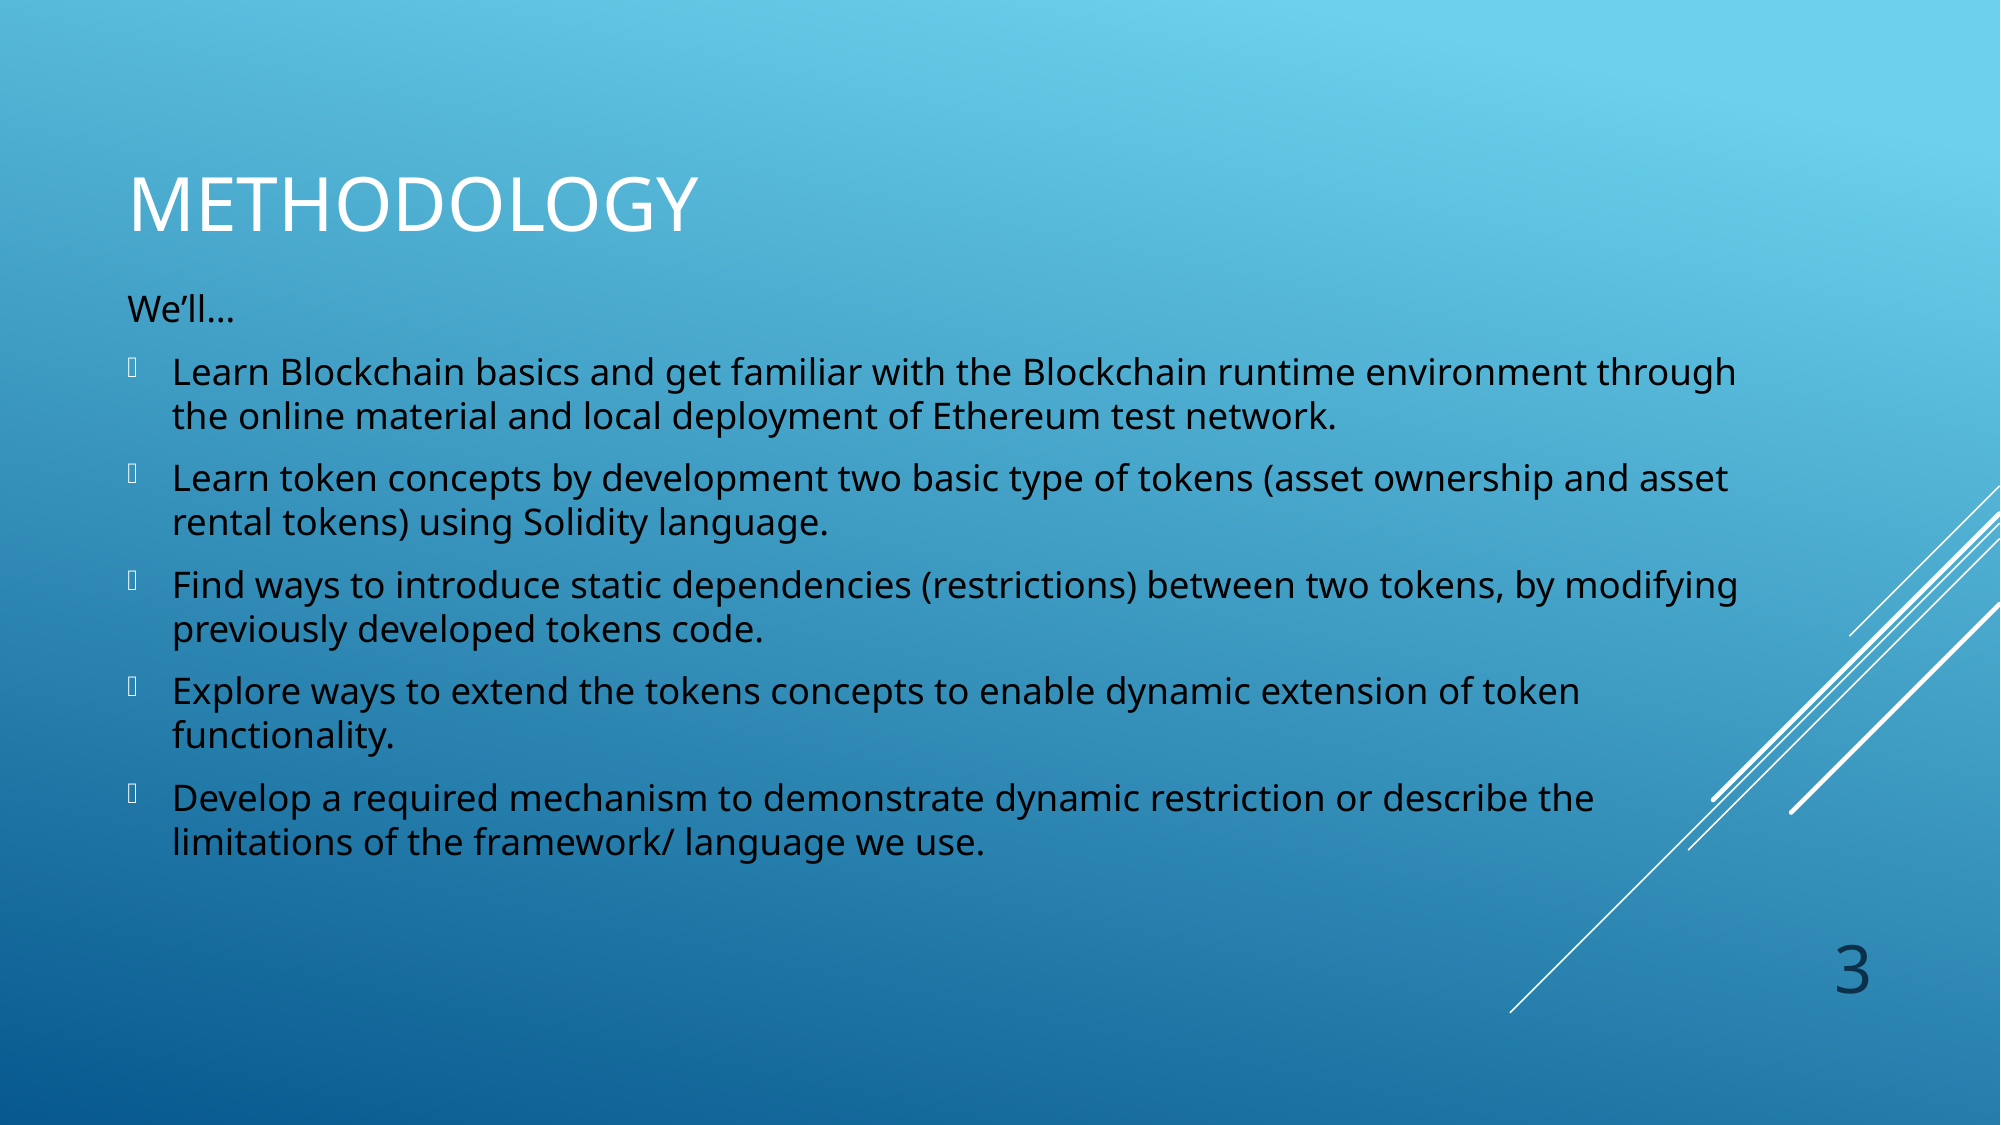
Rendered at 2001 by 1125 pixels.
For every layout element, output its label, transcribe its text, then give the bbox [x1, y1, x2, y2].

list We’ll… Learn Blockchain basics and get familiar with the Blockchain runtime environment through the online material and local deployment of Ethereum test network. Learn token concepts by development two basic type of tokens (asset ownership and asset rental tokens) using Solidity language. Find ways to introduce static dependencies (restrictions) between two tokens, by modifying previously developed tokens code. Explore ways to extend the tokens concepts to enable dynamic extension of token functionality. Develop a required mechanism to demonstrate dynamic restriction or describe the limitations of the framework/ language we use. [112, 277, 1776, 871]
slide_number 3 [1700, 915, 1888, 1025]
text_box Methodology [112, 78, 1513, 326]
